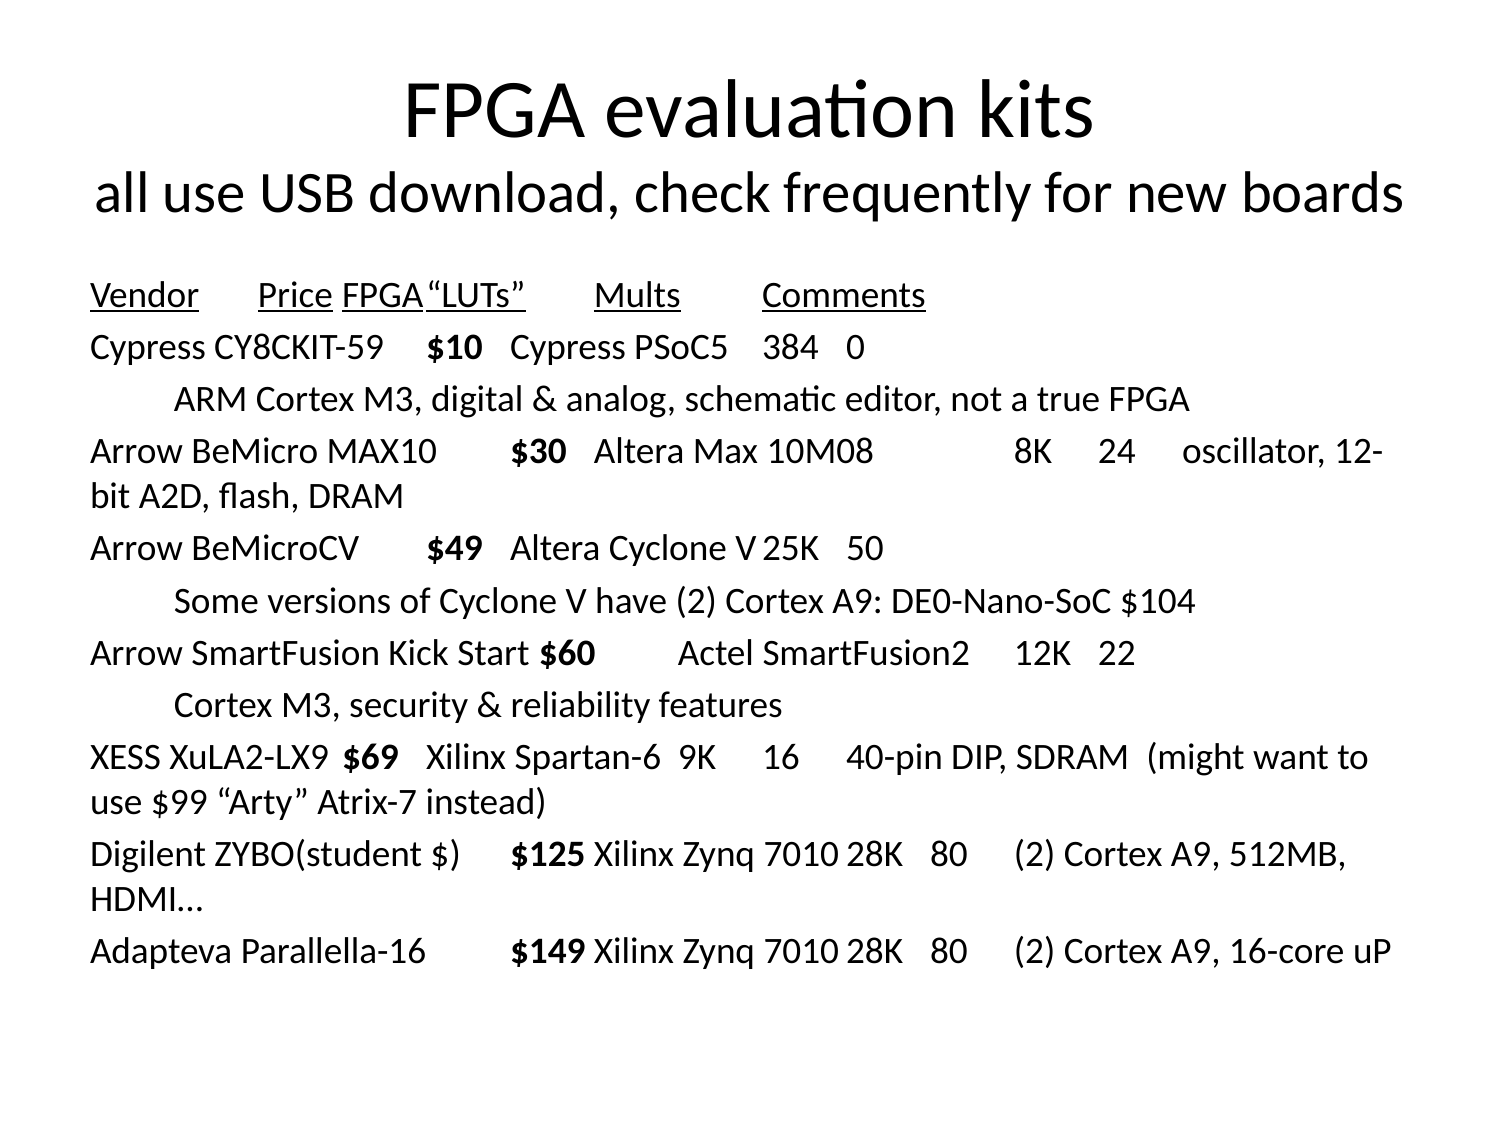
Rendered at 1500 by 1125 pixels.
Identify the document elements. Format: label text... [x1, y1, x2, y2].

title FPGA evaluation kits all use USB download, check frequently for new boards [75, 45, 1425, 233]
list Vendor Price FPGA “LUTs” Mults Comments Cypress CY8CKIT-59 $10 Cypress PSoC5 384 0 ARM Cortex M3, digital & analog, schematic editor, not a true FPGA Arrow BeMicro MAX10 $30 Altera Max 10M08 8K 24 oscillator, 12-bit A2D, flash, DRAM Arrow BeMicroCV $49 Altera Cyclone V 25K 50 Some versions of Cyclone V have (2) Cortex A9: DE0-Nano-SoC $104 Arrow SmartFusion Kick Start $60 Actel SmartFusion2 12K 22 Cortex M3, security & reliability features XESS XuLA2-LX9 $69 Xilinx Spartan-6 9K 16 40-pin DIP, SDRAM (might want to use $99 “Arty” Atrix-7 instead) Digilent ZYBO(student $) $125 Xilinx Zynq 7010 28K 80 (2) Cortex A9, 512MB, HDMI… Adapteva Parallella-16 $149 Xilinx Zynq 7010 28K 80 (2) Cortex A9, 16-core uP [75, 262, 1425, 1005]
